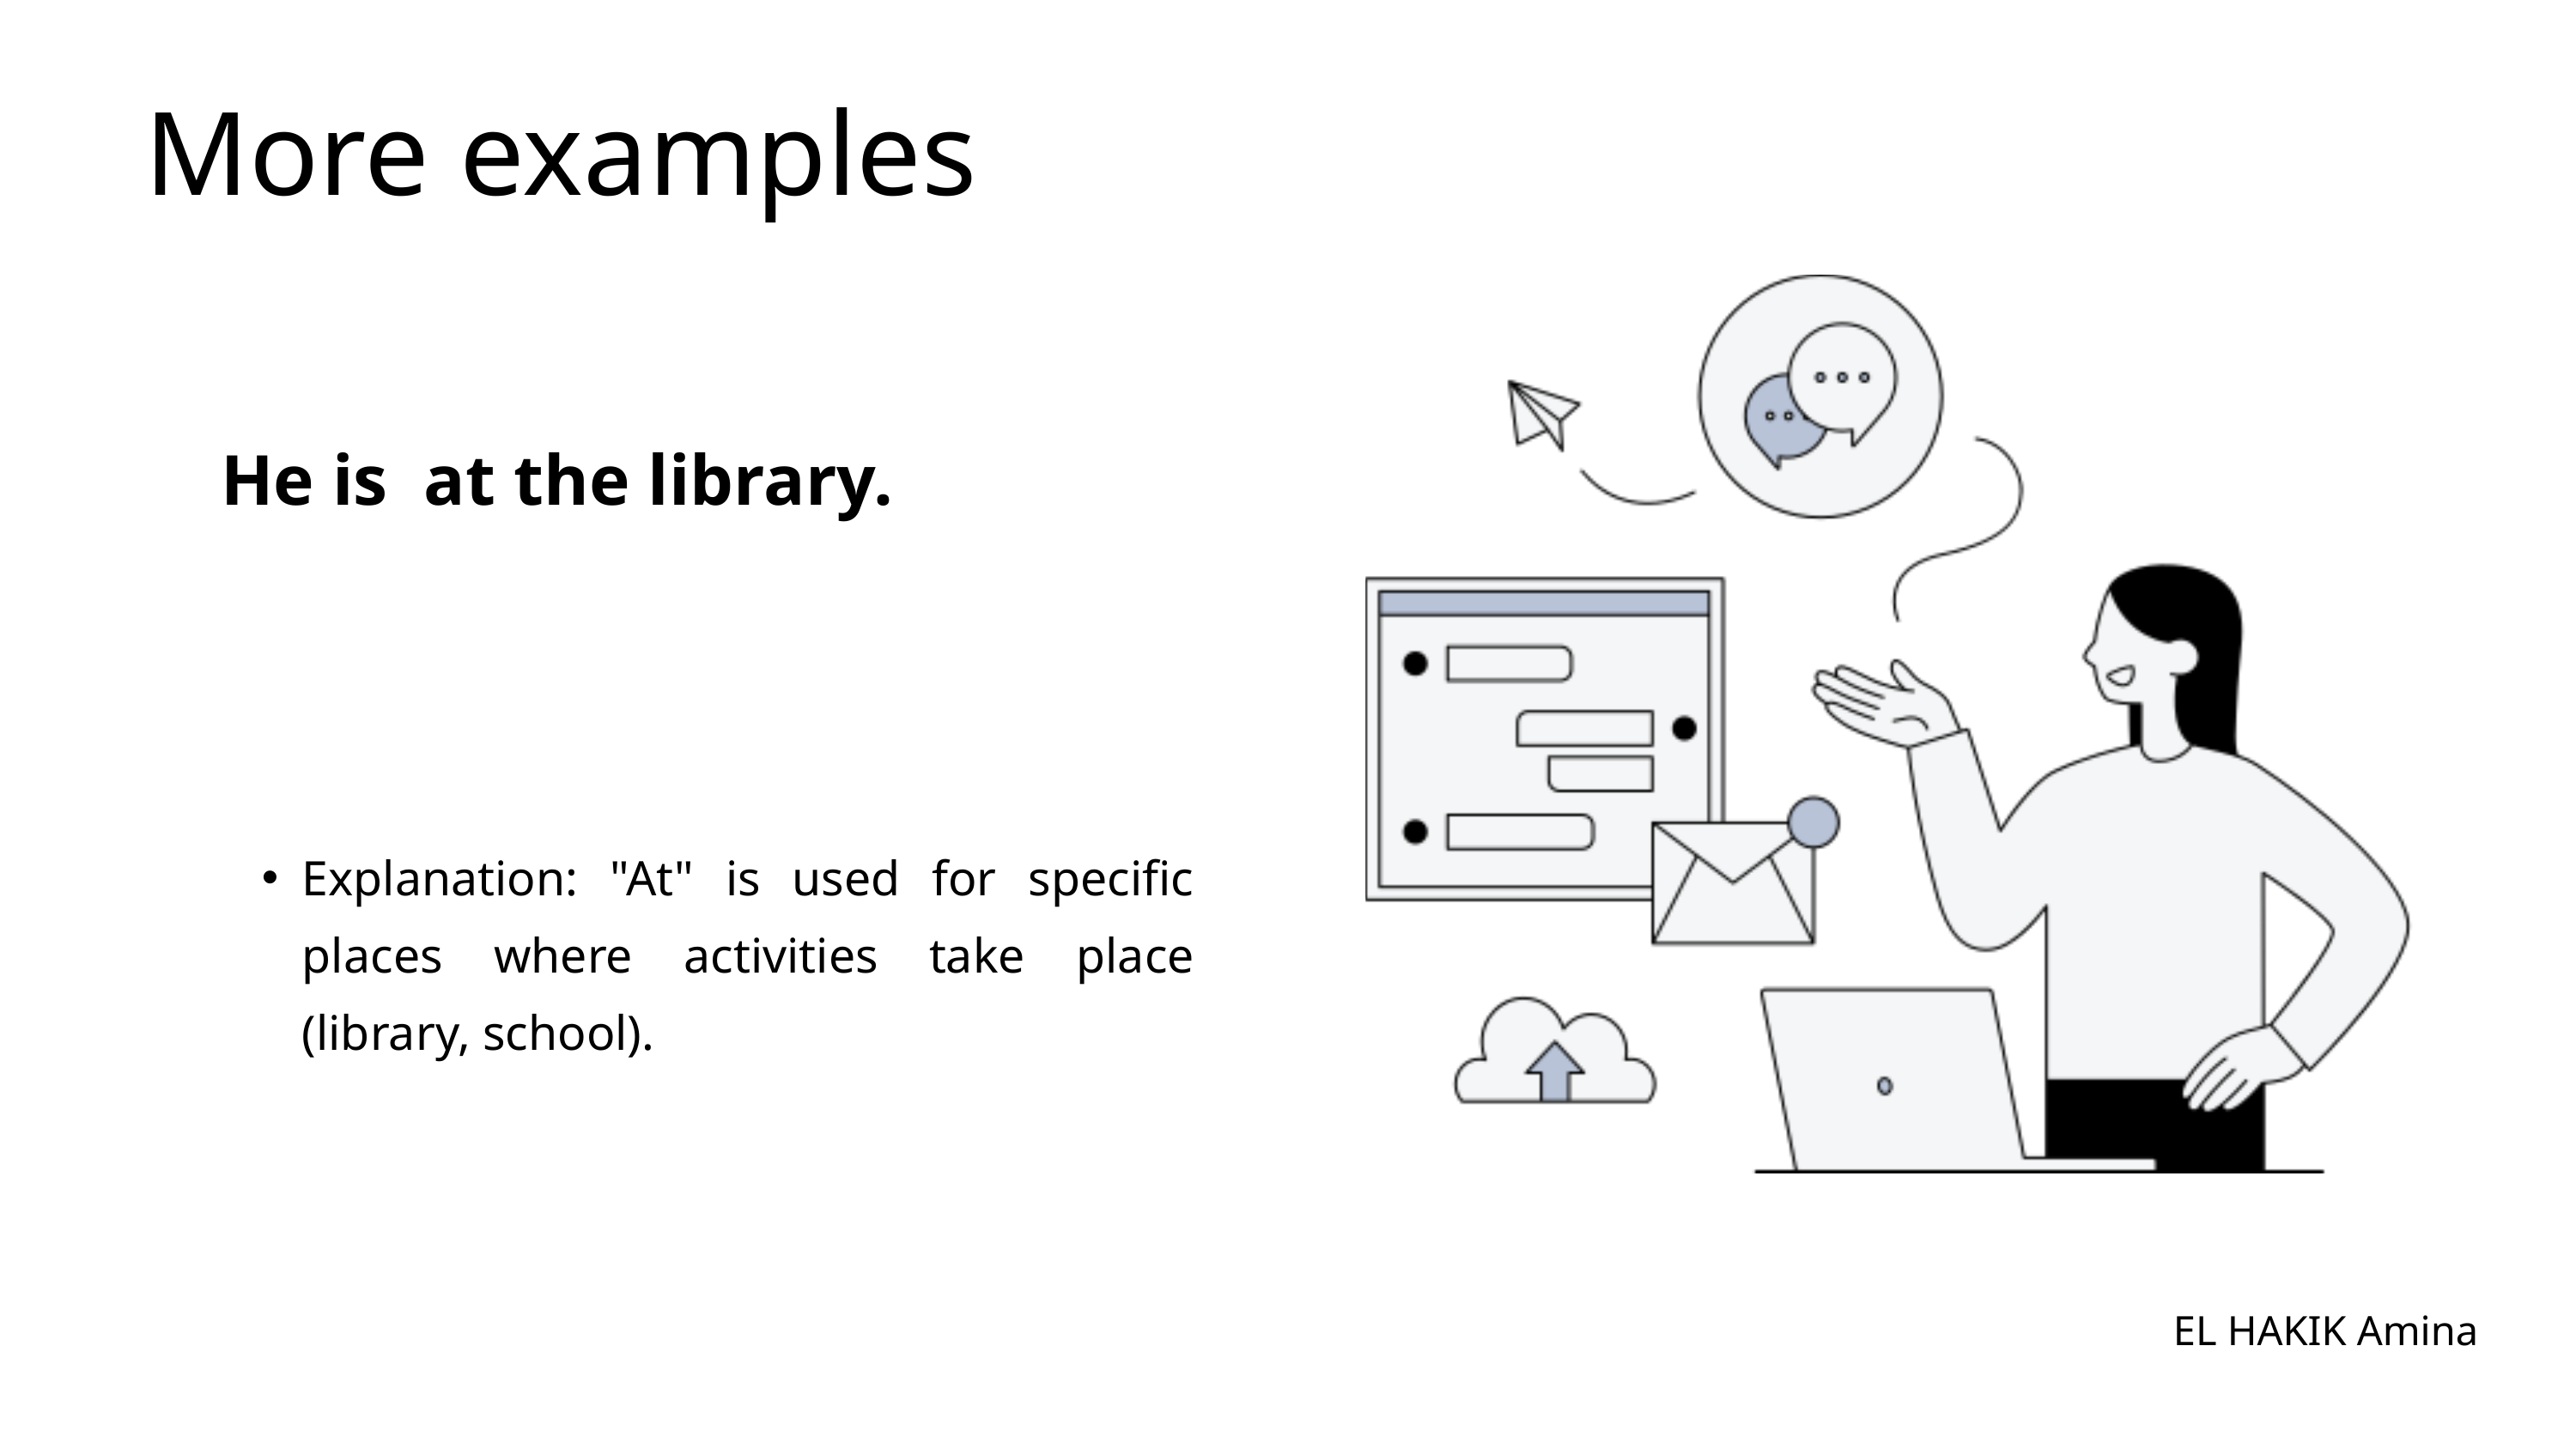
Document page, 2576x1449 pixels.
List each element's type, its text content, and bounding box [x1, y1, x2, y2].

text_box More examples [144, 57, 2343, 219]
text_box [1365, 275, 2418, 1174]
text_box He is at the library. Explanation: "At" is used for specific places where activities take place (library, school). [221, 407, 1196, 1138]
text_box EL HAKIK Amina [1381, 1296, 2479, 1354]
